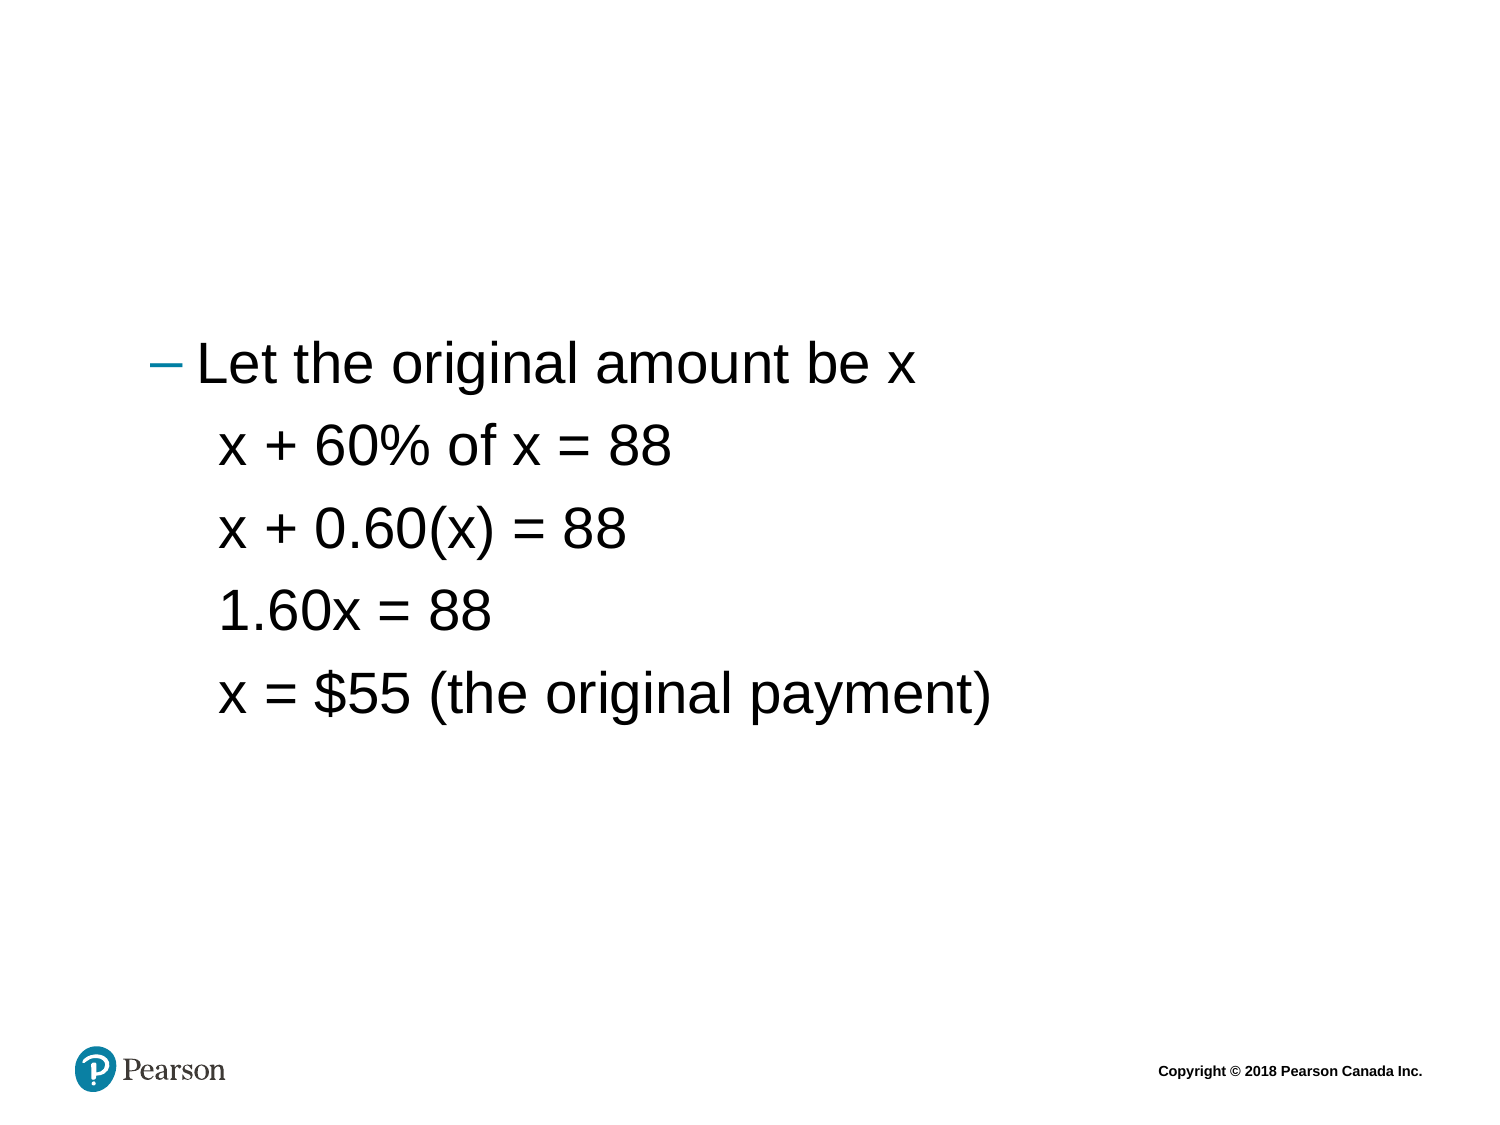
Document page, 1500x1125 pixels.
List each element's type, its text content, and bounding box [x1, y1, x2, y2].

list Let the original amount be x x + 60% of x = 88 x + 0.60(x) = 88 1.60x = 88 x = $55 (the original payment) [75, 262, 1425, 1005]
